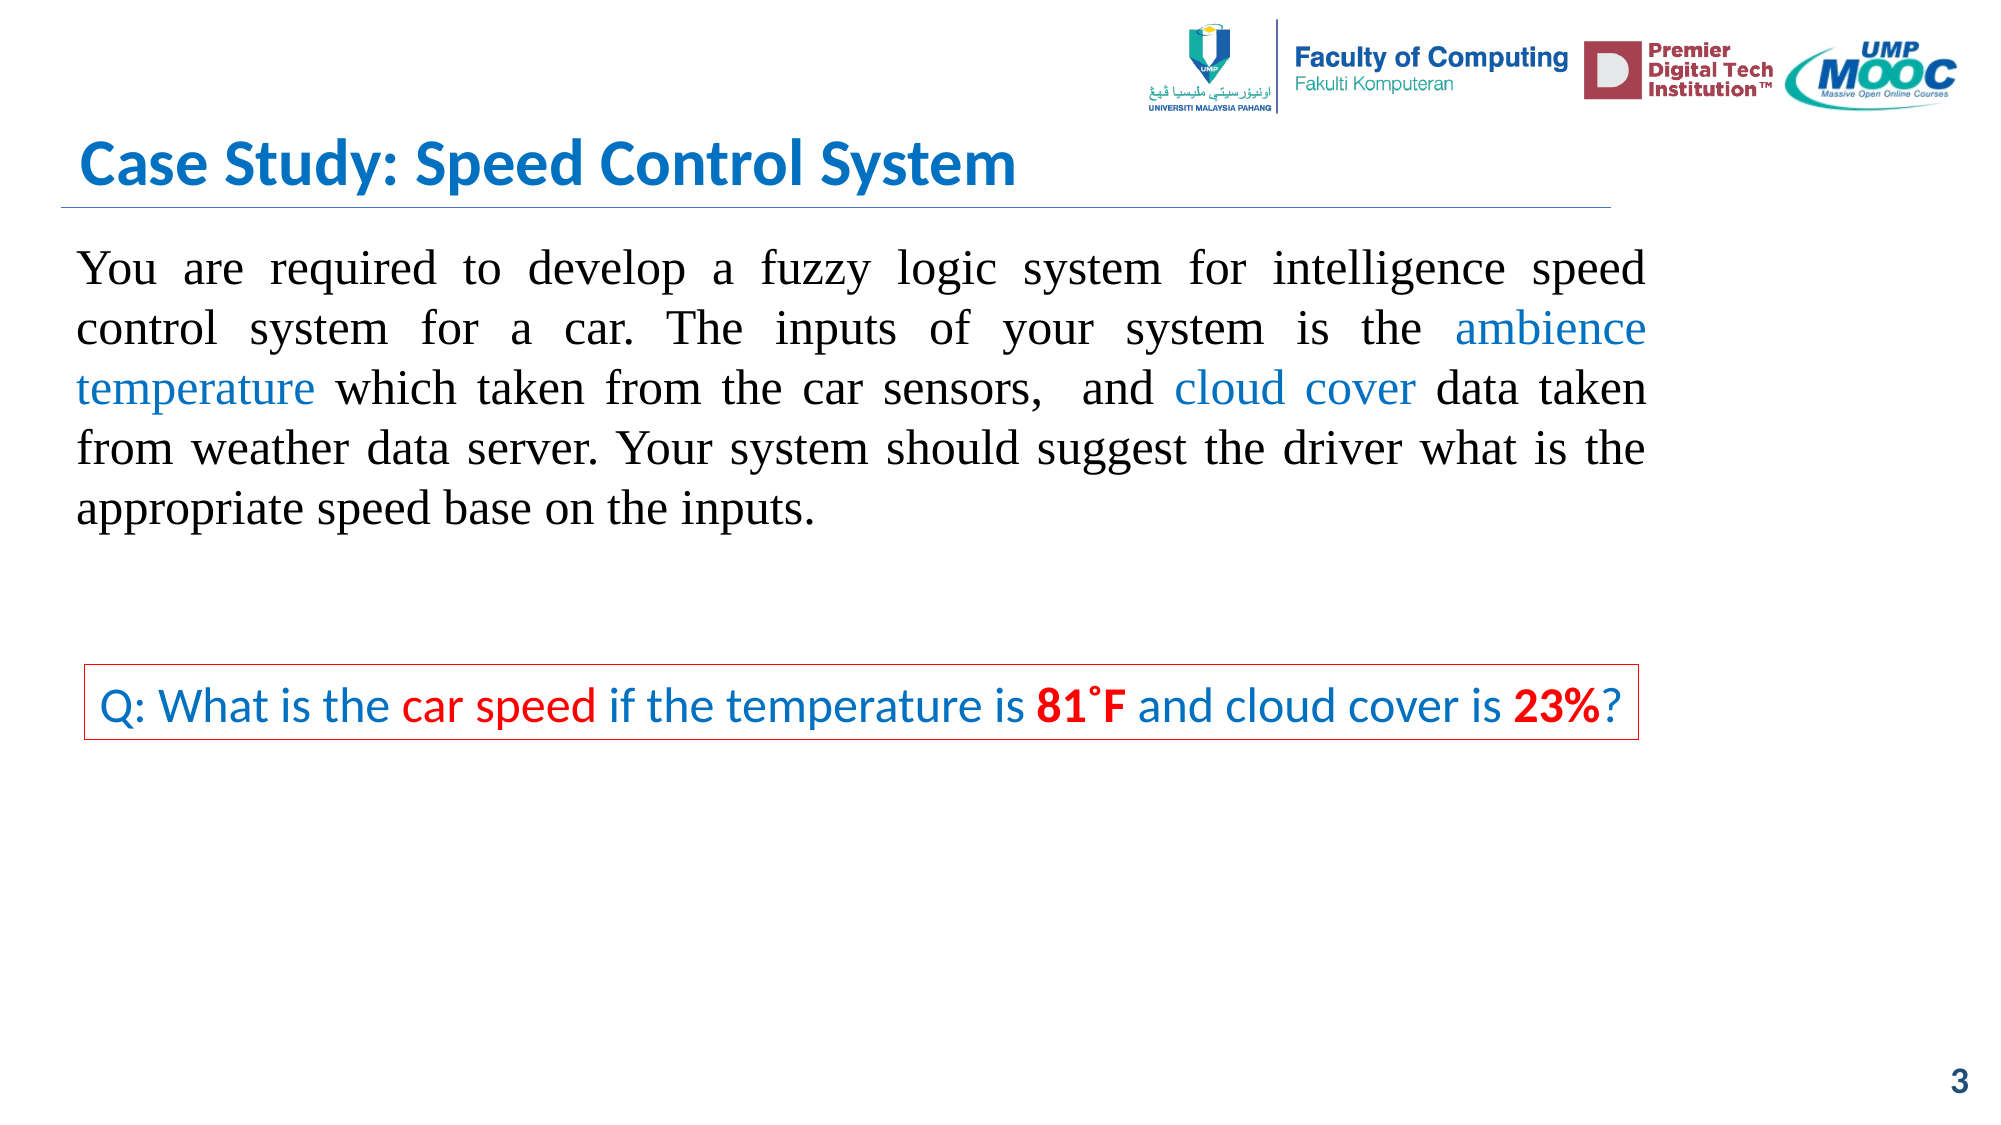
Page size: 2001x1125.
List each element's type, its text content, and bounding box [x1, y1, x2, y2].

text_box You are required to develop a fuzzy logic system for intelligence speed control system for a car. The inputs of your system is the ambience temperature which taken from the car sensors, and cloud cover data taken from weather data server. Your system should suggest the driver what is the appropriate speed base on the inputs. [61, 227, 1662, 543]
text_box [1140, 0, 2000, 132]
text_box Q: What is the car speed if the temperature is 81˚F and cloud cover is 23%? [84, 664, 1639, 740]
text_box Case Study: Speed Control System [66, 111, 1034, 207]
text_box 3 [1935, 1049, 1985, 1109]
